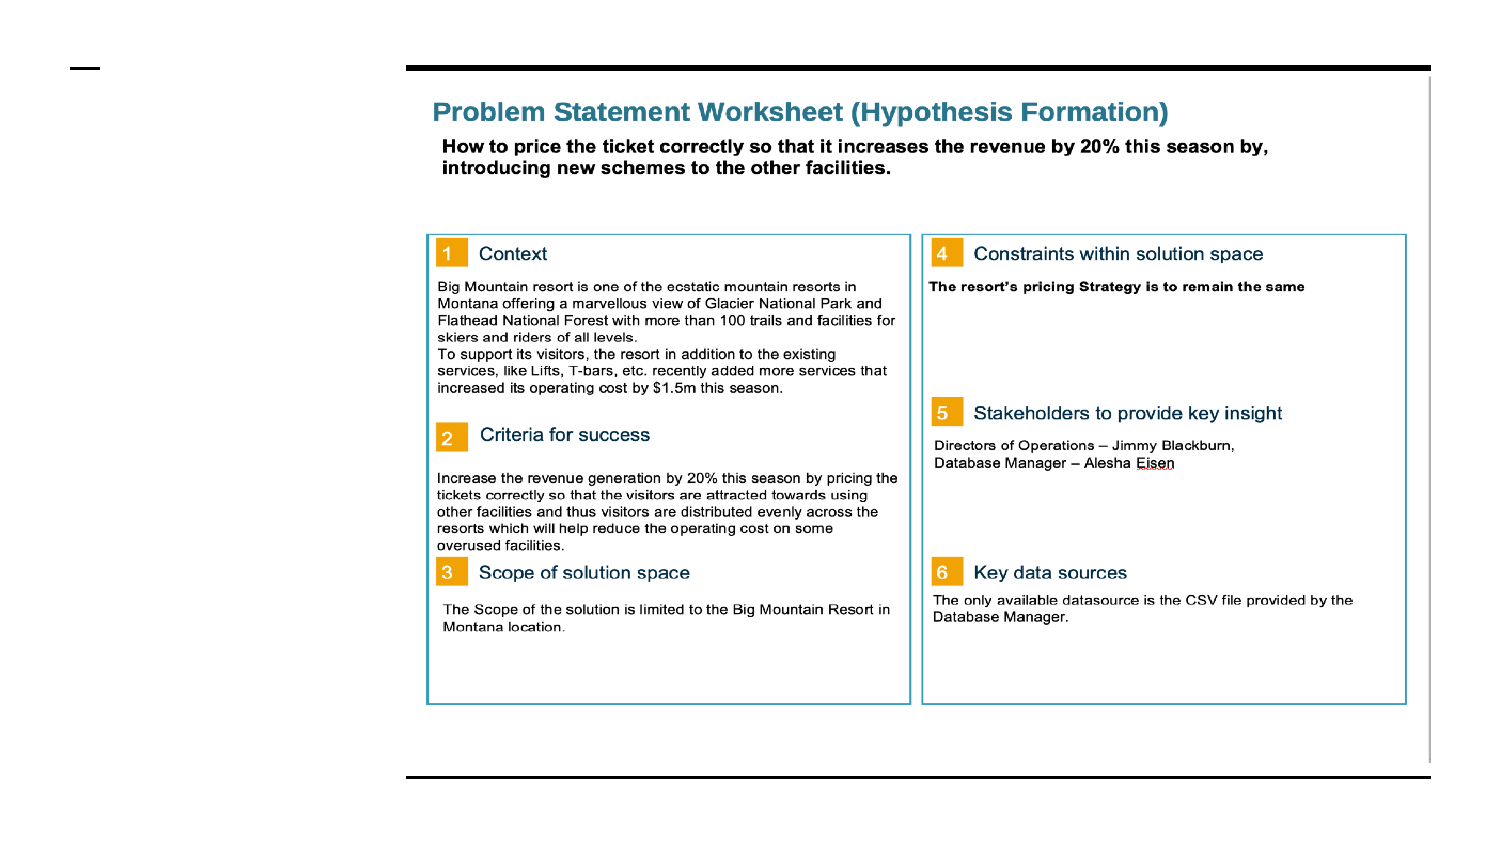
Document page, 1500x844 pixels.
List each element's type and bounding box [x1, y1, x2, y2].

picture [412, 75, 1431, 764]
